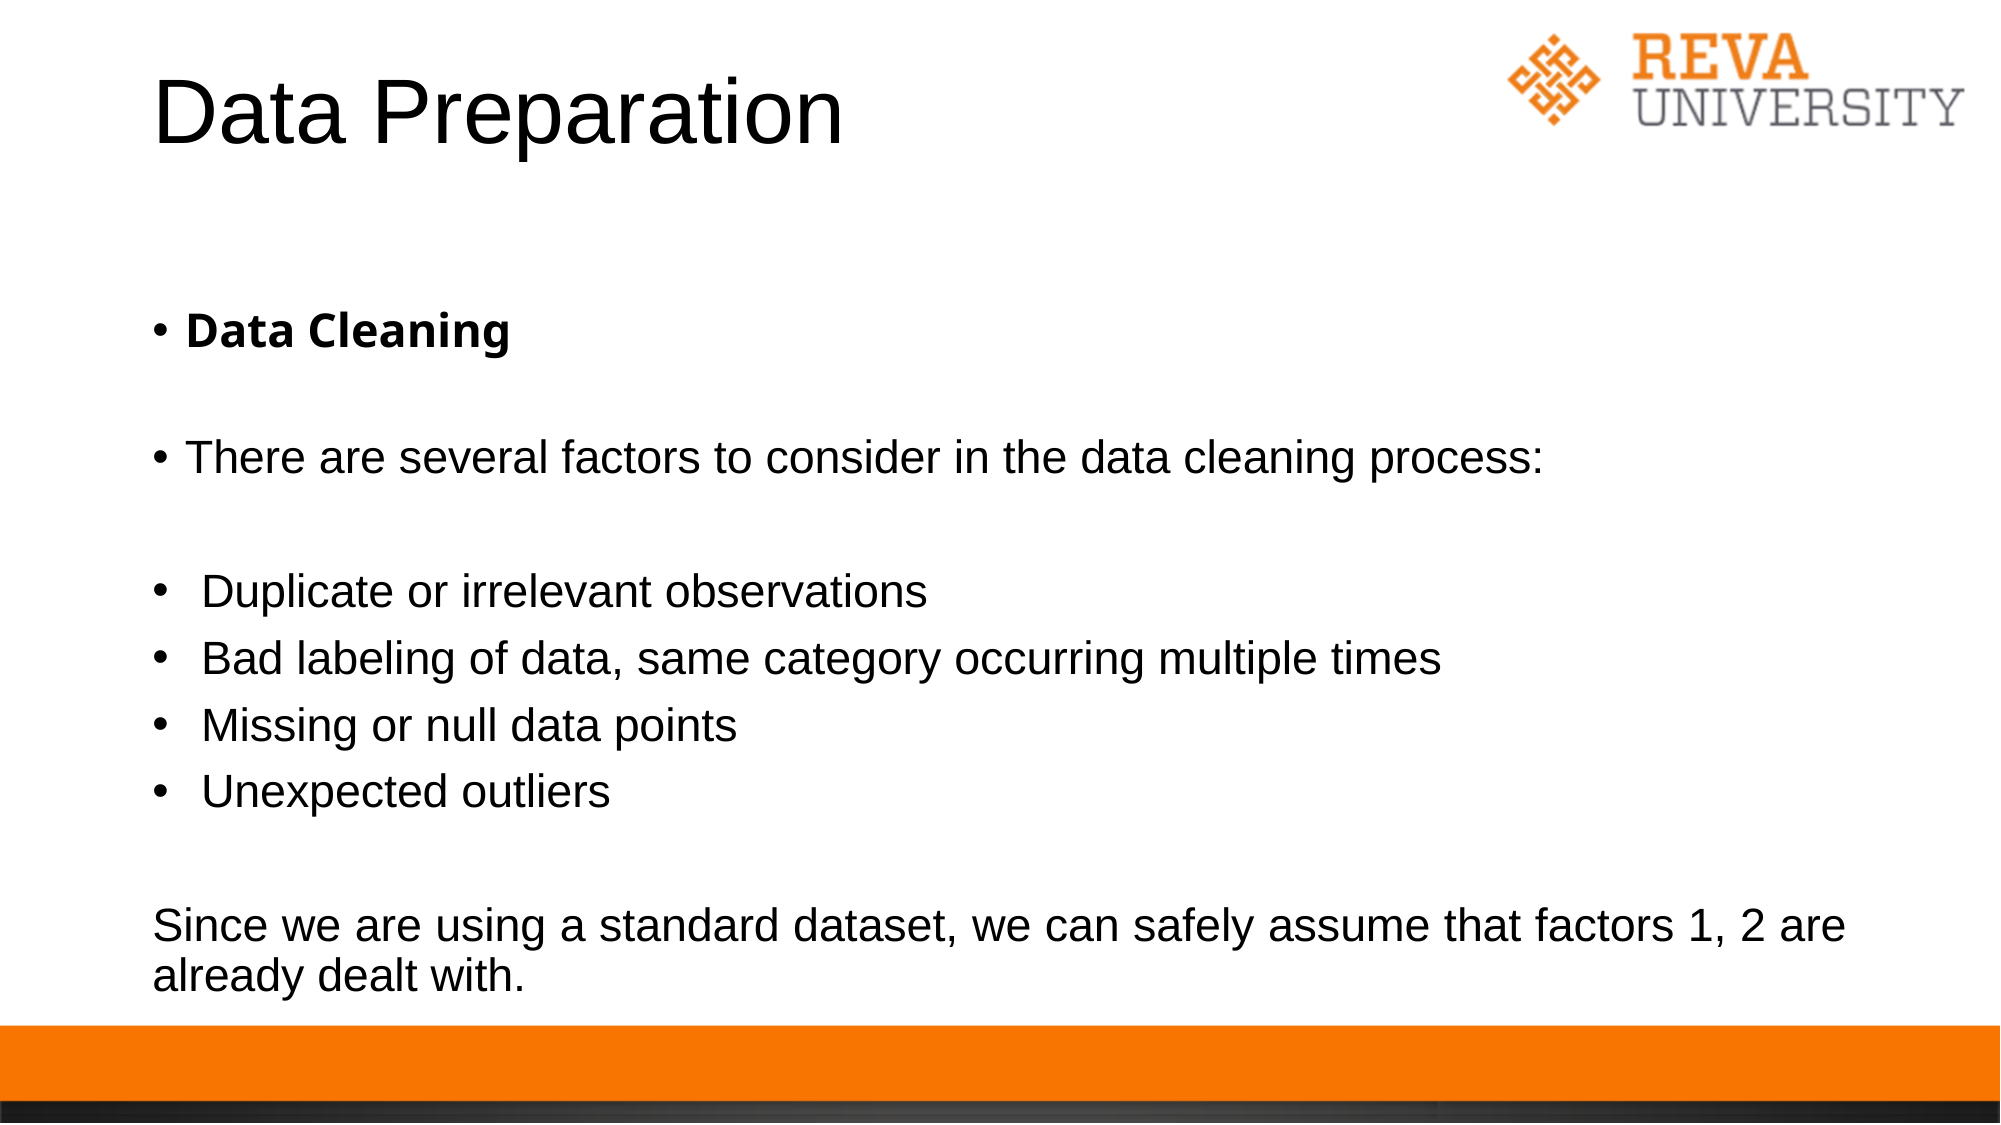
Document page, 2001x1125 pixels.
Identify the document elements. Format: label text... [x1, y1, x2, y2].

picture [0, 1013, 2000, 1123]
title Data Preparation [137, 59, 1863, 278]
picture [1507, 15, 1988, 144]
list Data Cleaning There are several factors to consider in the data cleaning process: Duplicate or irrelevant observations Bad labeling of data, same category occurring multiple times Missing or null data points Unexpected outliers Since we are using a standard dataset, we can safely assume that factors 1, 2 are already dealt with. [137, 299, 1863, 1014]
